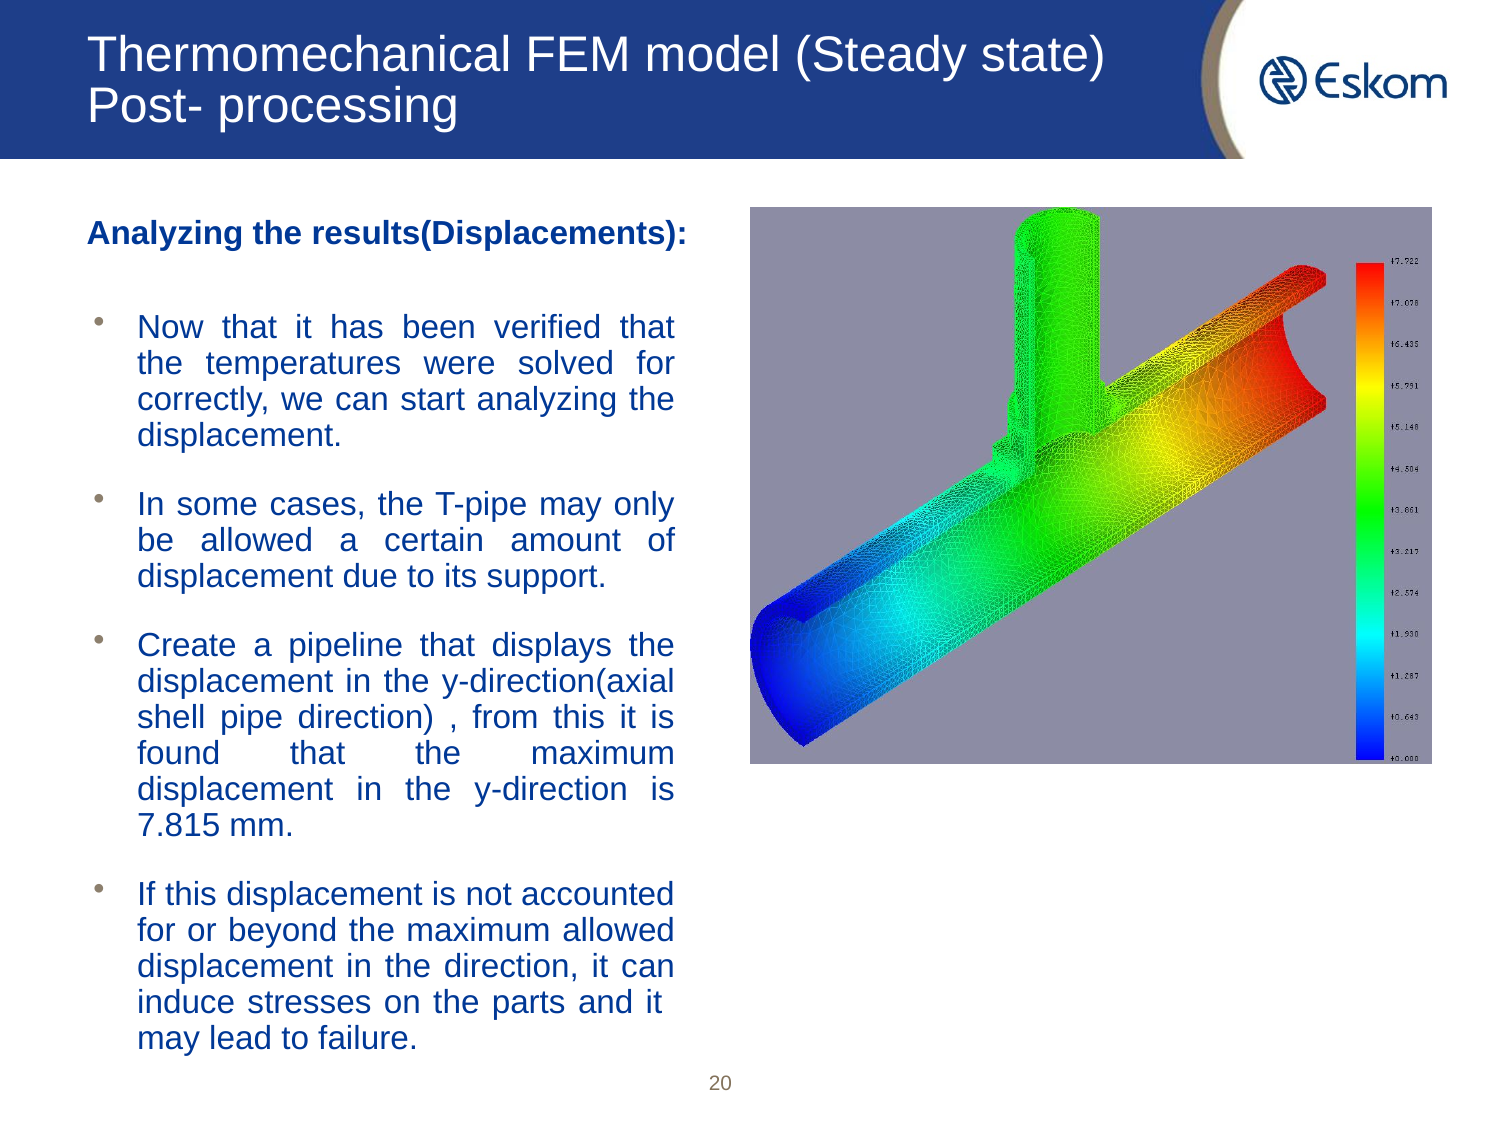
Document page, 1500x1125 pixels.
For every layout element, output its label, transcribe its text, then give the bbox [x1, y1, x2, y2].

picture [1257, 55, 1450, 105]
text_box Analyzing the results(Displacements): [71, 207, 748, 309]
slide_number 20 [643, 1058, 798, 1103]
picture [749, 207, 1433, 764]
title Thermomechanical FEM model (Steady state) Post- processing [71, 27, 1142, 137]
list Now that it has been verified that the temperatures were solved for correctly, we can start analyzing the displacement. In some cases, the T-pipe may only be allowed a certain amount of displacement due to its support. Create a pipeline that displays the displacement in the y-direction(axial shell pipe direction) , from this it is found that the maximum displacement in the y-direction is 7.815 mm. If this displacement is not accounted for or beyond the maximum allowed displacement in the direction, it can induce stresses on the parts and it may lead to failure. [78, 309, 691, 1083]
picture [0, 0, 1246, 159]
